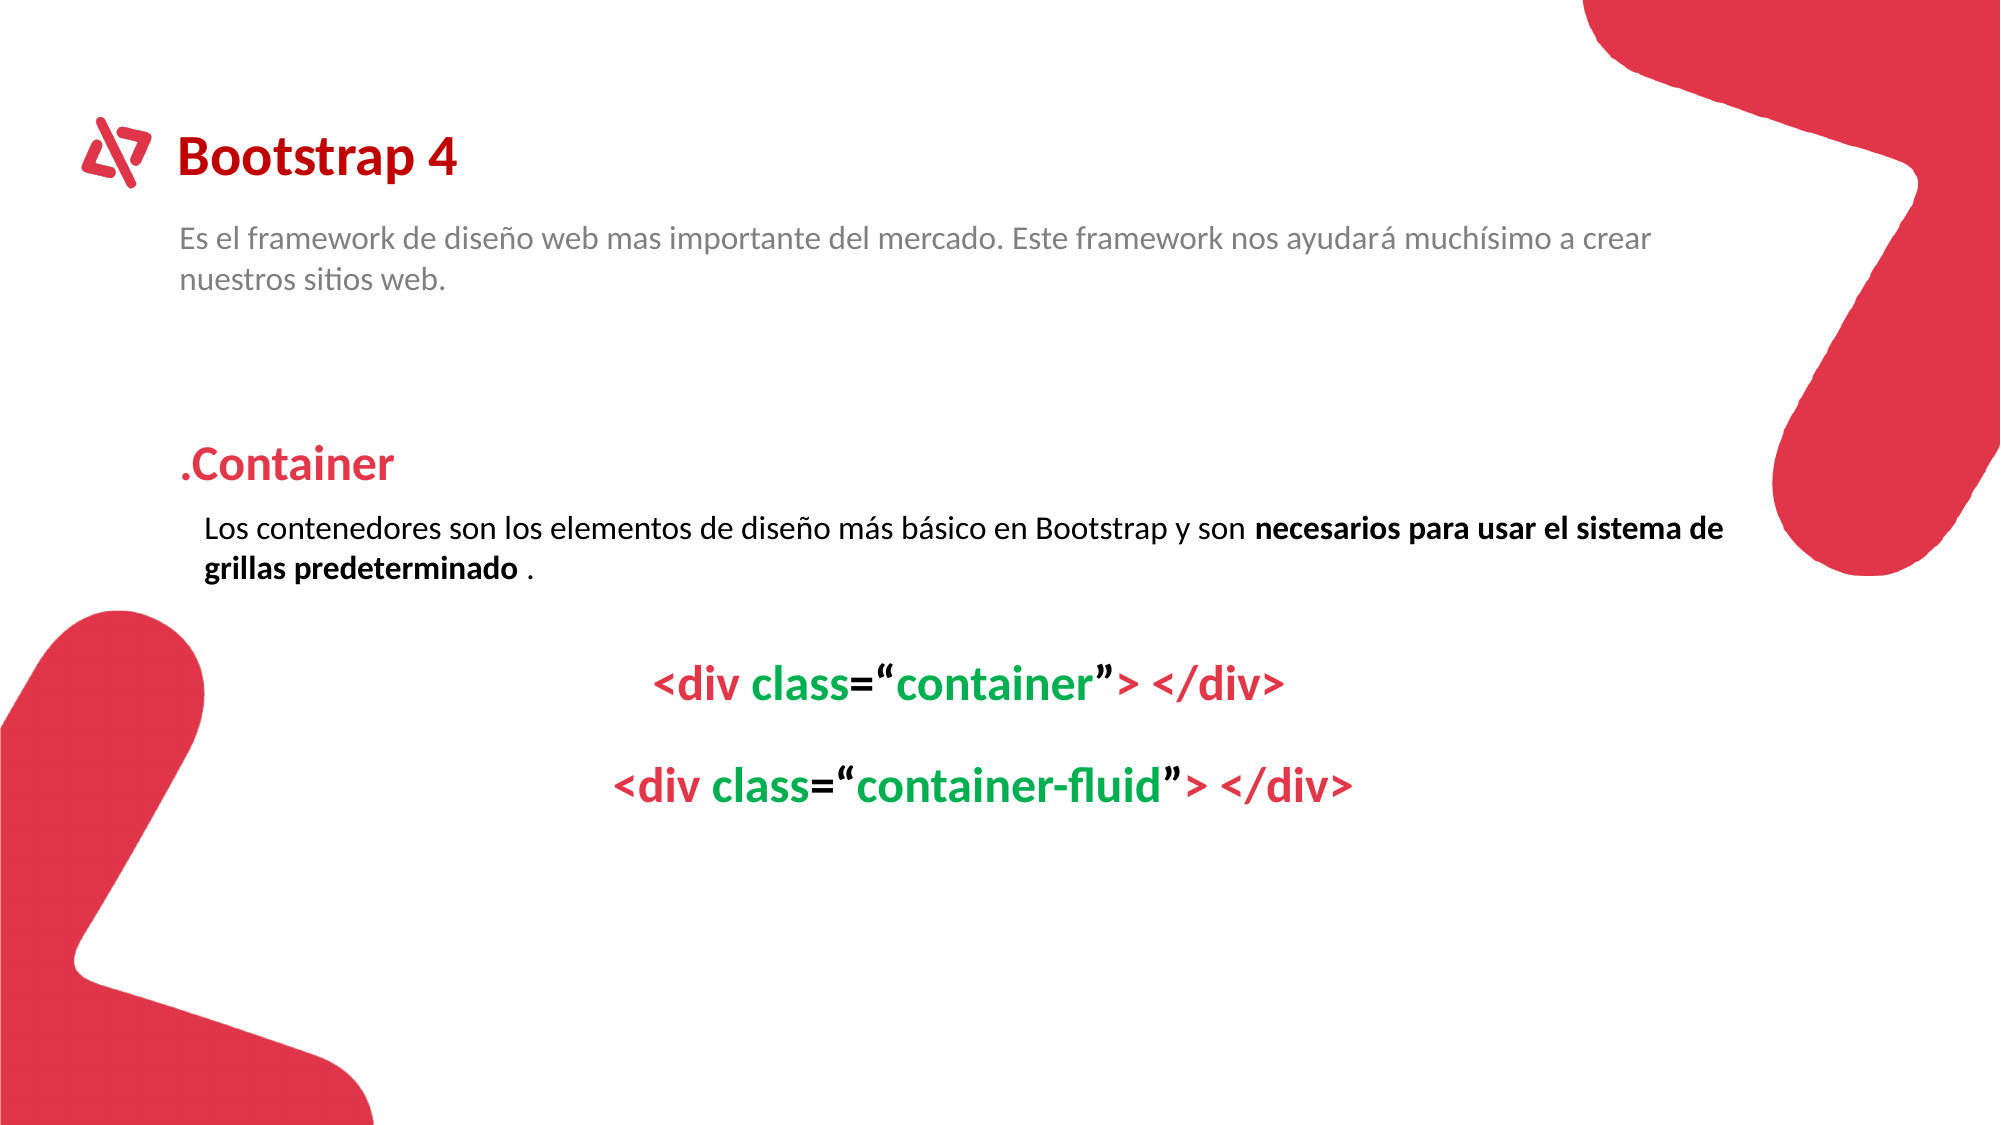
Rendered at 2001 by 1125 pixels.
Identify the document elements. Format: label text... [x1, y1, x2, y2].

text_box <div class=“container”> </div> [637, 643, 1301, 718]
picture [0, 610, 374, 1125]
text_box <div class=“container-fluid”> </div> [599, 744, 1368, 820]
text_box .Container [164, 423, 1582, 498]
text_box Bootstrap 4 [165, 109, 1337, 195]
text_box Es el framework de diseño web mas importante del mercado. Este framework nos ayudará muchísimo a crear nuestros sitios web. [164, 209, 1582, 304]
picture [1582, 0, 2000, 576]
text_box Los contenedores son los elementos de diseño más básico en Bootstrap y son necesarios para usar el sistema de grillas predeterminado . [189, 498, 1778, 594]
picture [63, 108, 165, 197]
